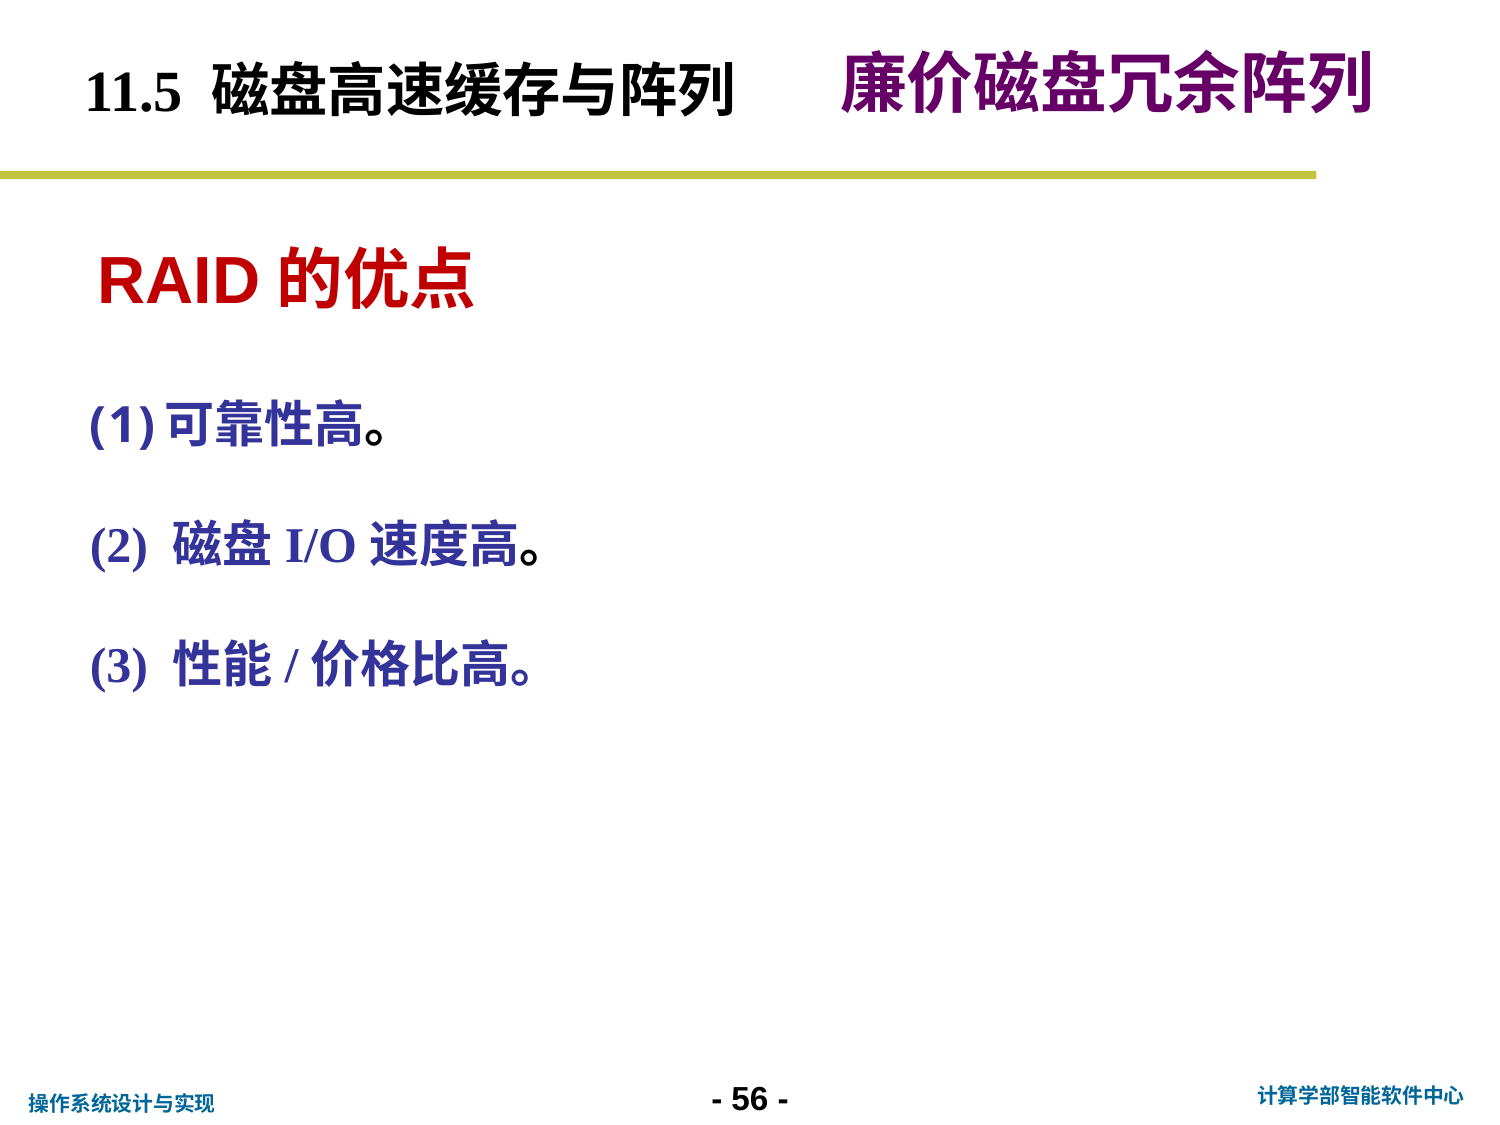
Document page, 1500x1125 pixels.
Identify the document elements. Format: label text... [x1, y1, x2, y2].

text_box 可靠性高。 (2) 磁盘I/O速度高。 (3) 性能/价格比高。 [74, 324, 786, 700]
text_box 廉价磁盘冗余阵列 [824, 25, 1425, 136]
text_box RAID的优点 [82, 229, 505, 324]
text_box 11.5 磁盘高速缓存与阵列 [24, 24, 764, 131]
